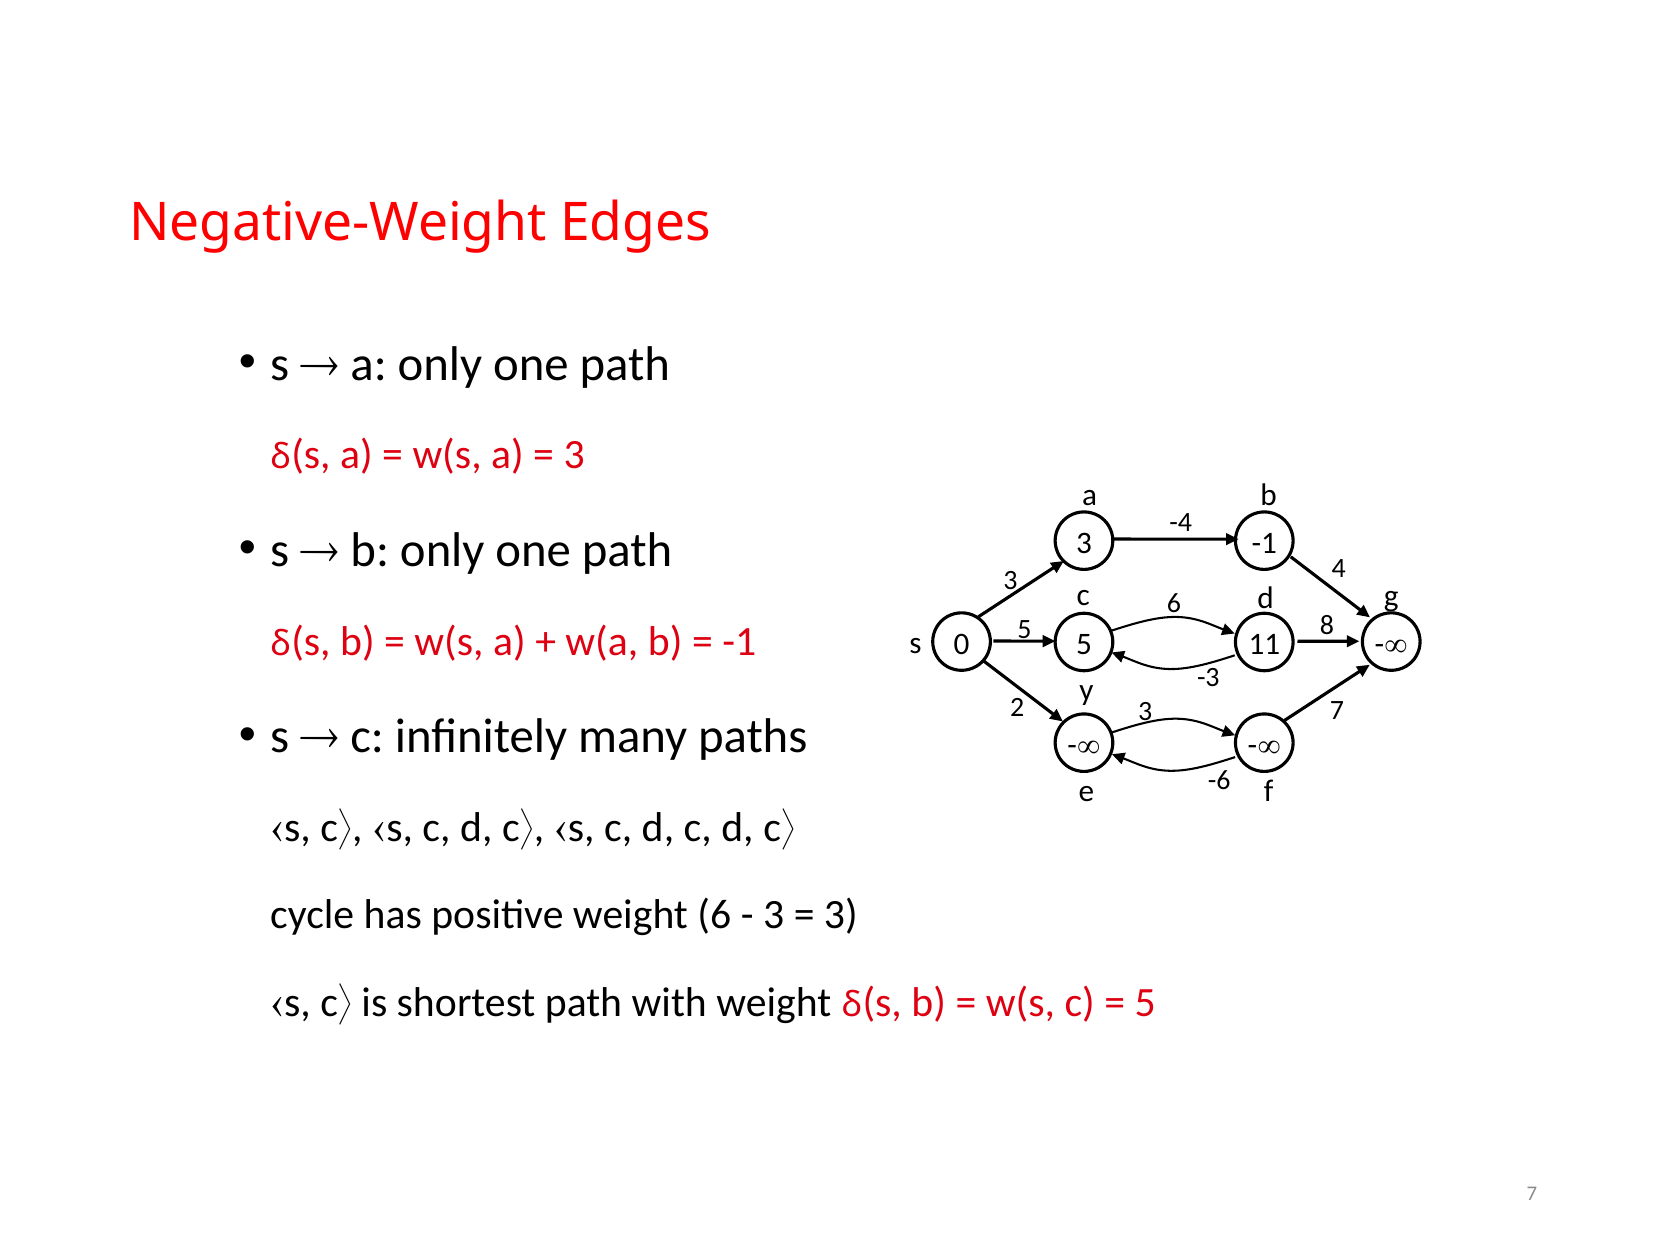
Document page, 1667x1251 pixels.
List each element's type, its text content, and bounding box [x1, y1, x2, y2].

slide_number 7 [1177, 1158, 1553, 1226]
list s  a: only one path δ(s, a) = w(s, a) = 3 s  b: only one path δ(s, b) = w(s, a) + w(a, b) = -1 s  c: infinitely many paths s, c, s, c, d, c, s, c, d, c, d, c cycle has positive weight (6 - 3 = 3) s, c is shortest path with weight δ(s, b) = w(s, c) = 5 [223, 300, 1484, 1049]
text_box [894, 467, 1421, 816]
title Negative-Weight Edges [114, 186, 1553, 260]
